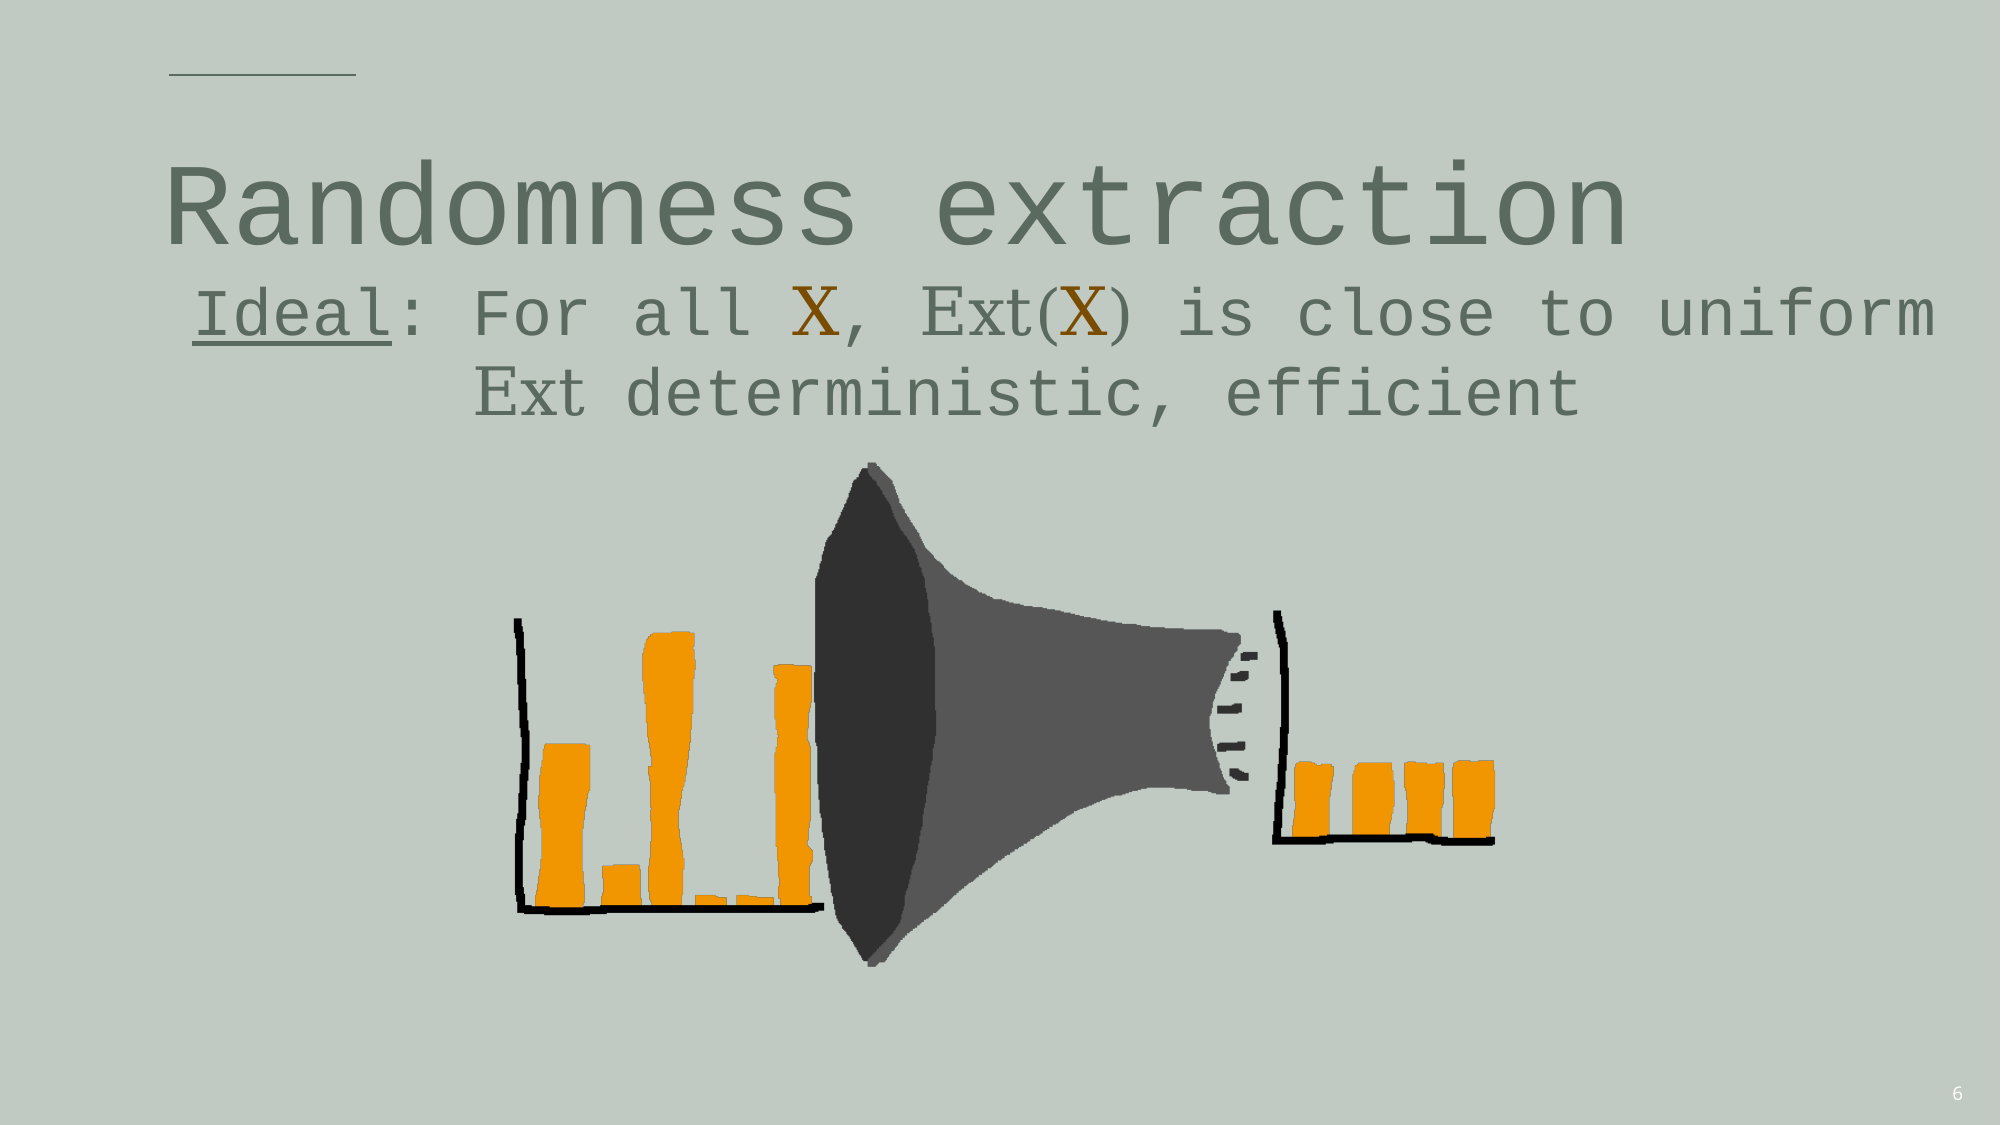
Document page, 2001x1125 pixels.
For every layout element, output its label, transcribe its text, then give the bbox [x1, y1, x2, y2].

title Randomness extraction [147, 94, 1700, 319]
picture [496, 381, 1504, 1053]
slide_number 6 [1528, 1064, 1979, 1124]
text_box Ideal: For all X, Ext(X) is close to uniform Ext deterministic, efficient [177, 261, 1952, 437]
